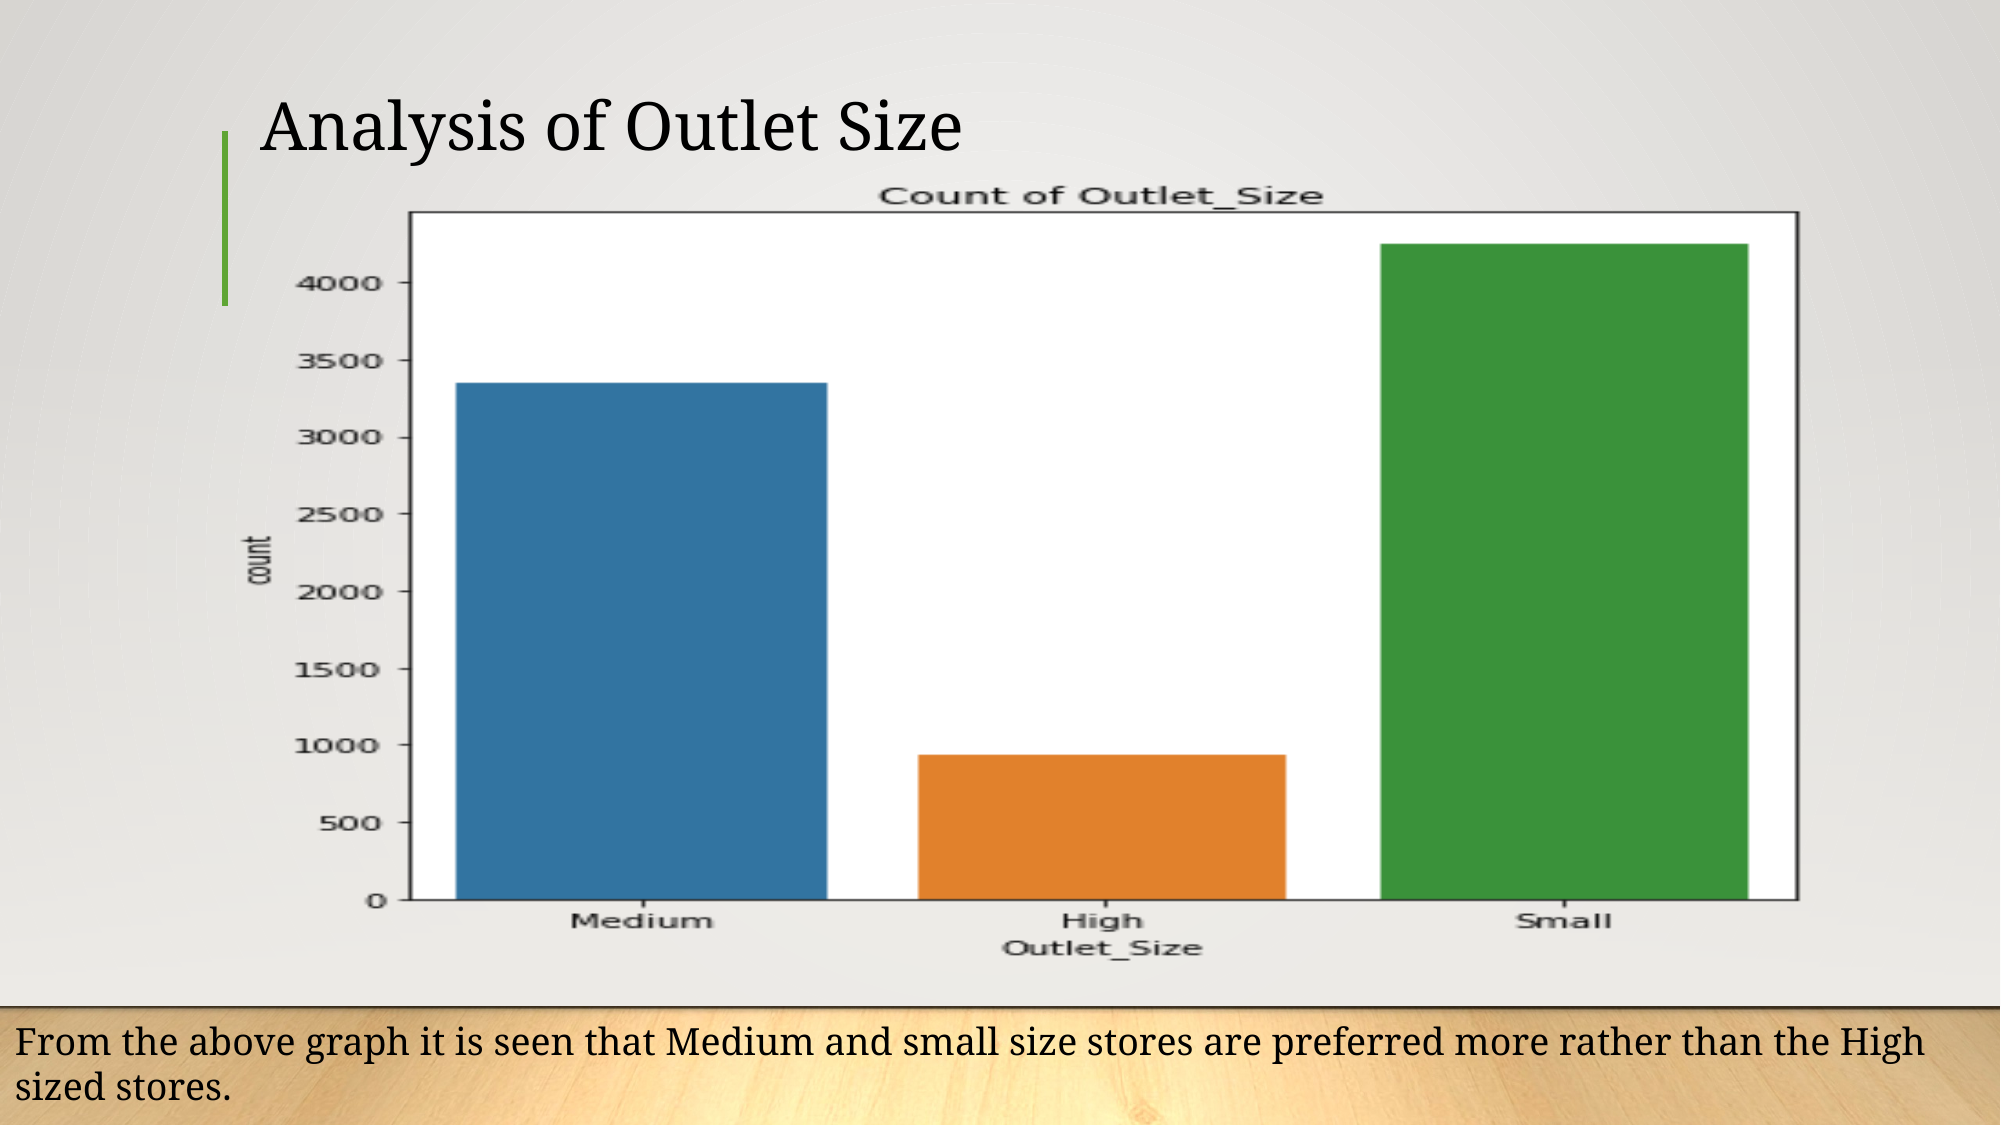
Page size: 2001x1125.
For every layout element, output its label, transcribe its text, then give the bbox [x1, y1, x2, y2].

picture [0, 1006, 2000, 1010]
text_box From the above graph it is seen that Medium and small size stores are preferred more rather than the High sized stores. [0, 1010, 2000, 1125]
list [217, 171, 1979, 970]
title Analysis of Outlet Size [245, 0, 1807, 171]
